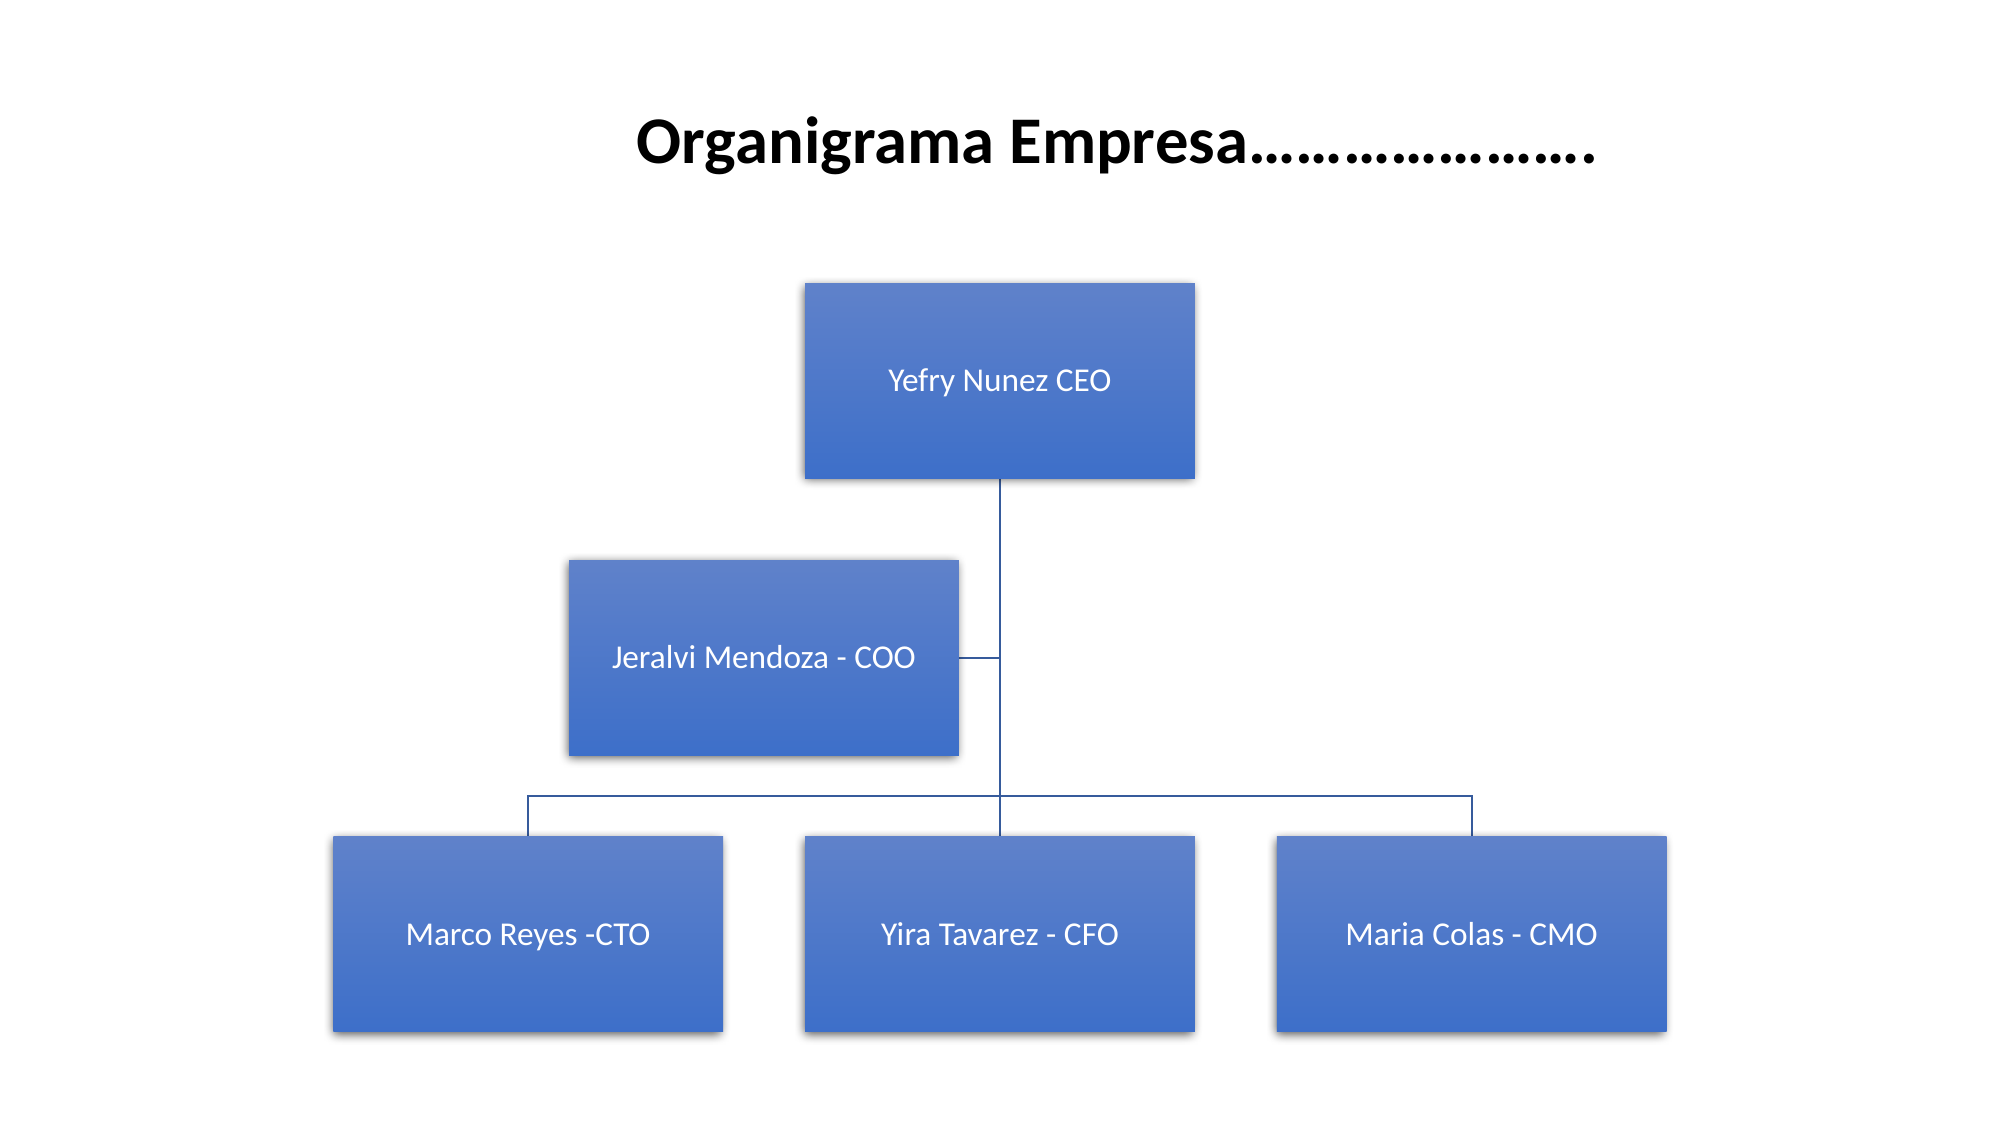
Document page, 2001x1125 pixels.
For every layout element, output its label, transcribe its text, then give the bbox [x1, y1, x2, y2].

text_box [333, 213, 1667, 1103]
text_box Organigrama Empresa…………………. [622, 89, 1615, 185]
